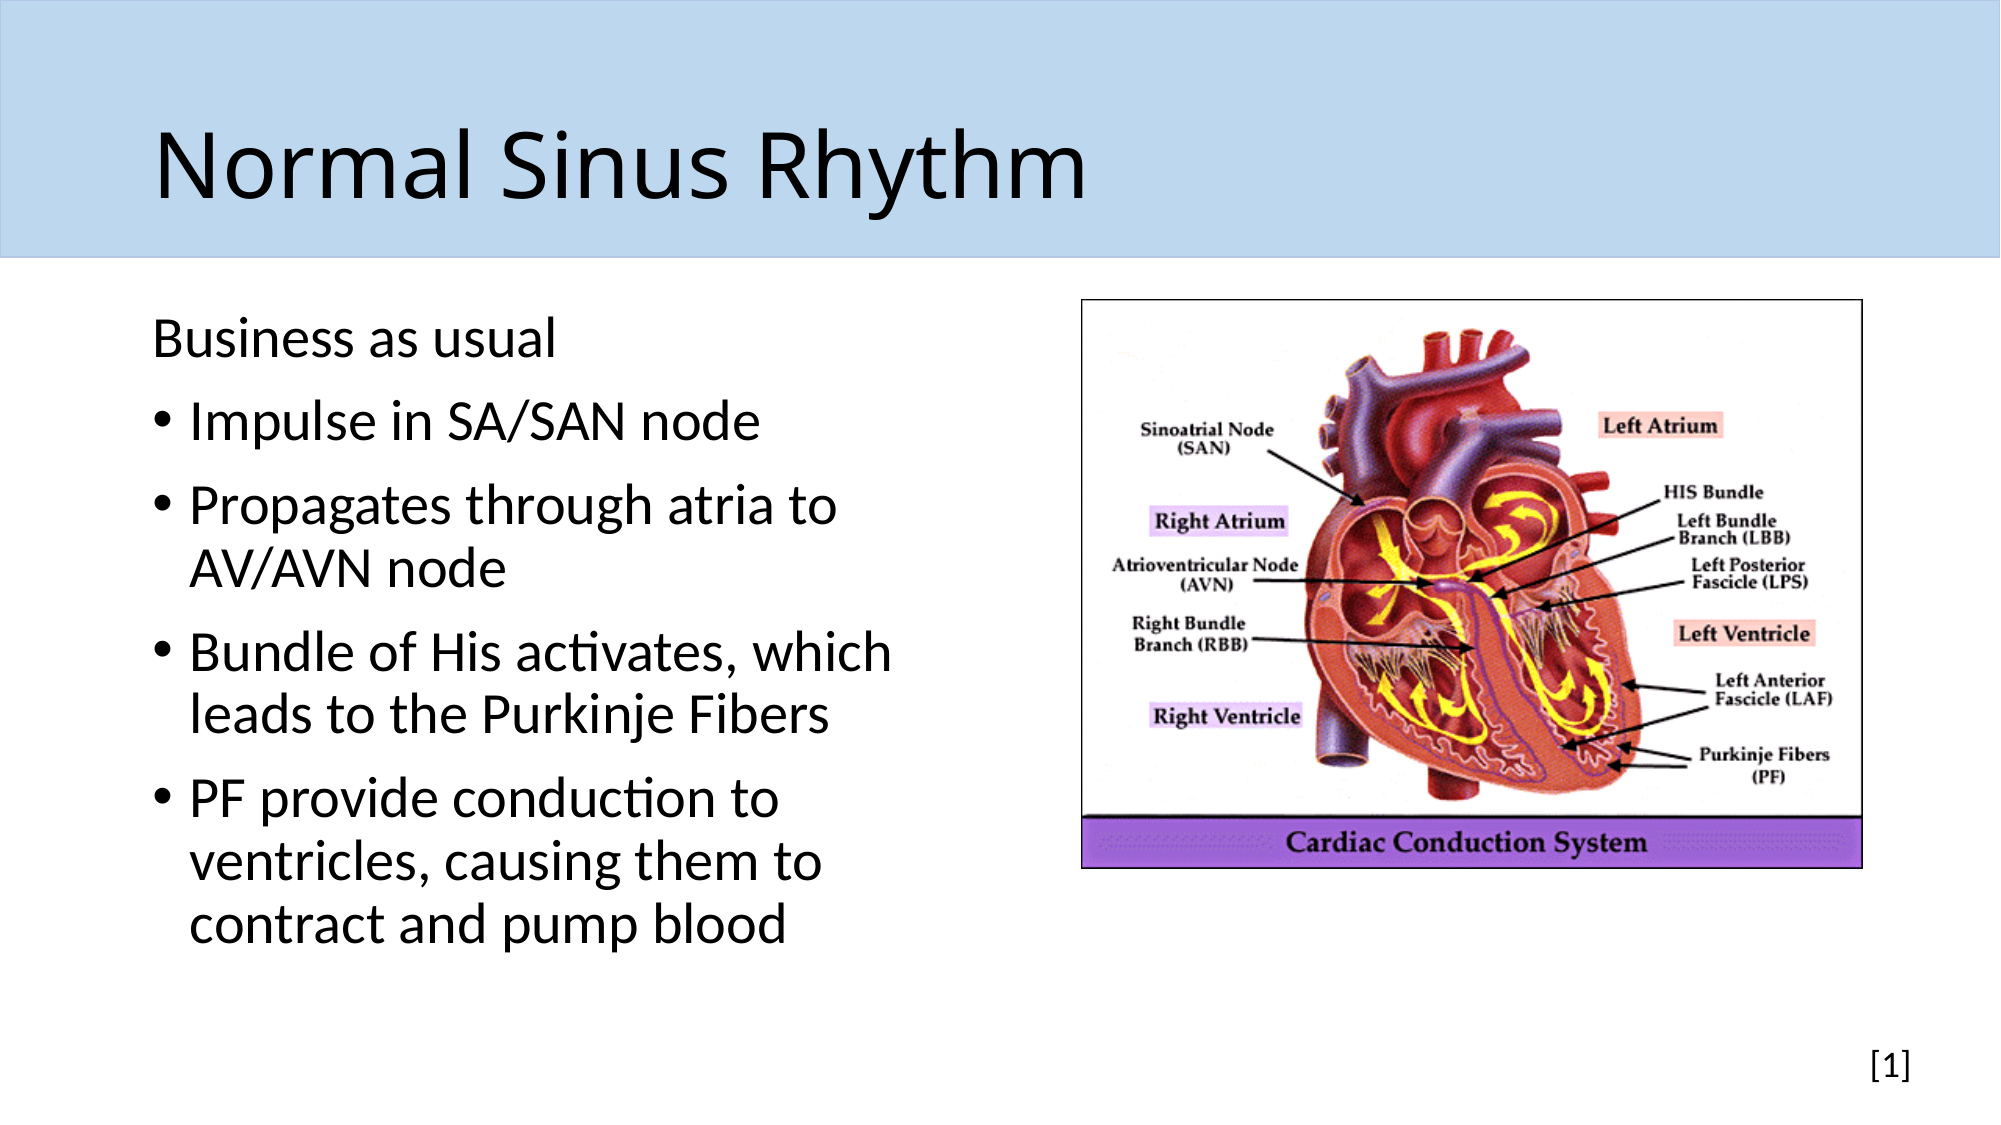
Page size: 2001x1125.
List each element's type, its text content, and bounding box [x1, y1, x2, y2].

list Business as usual Impulse in SA/SAN node Propagates through atria to AV/AVN node Bundle of His activates, which leads to the Purkinje Fibers PF provide conduction to ventricles, causing them to contract and pump blood [137, 299, 1032, 1014]
picture [1081, 299, 1863, 869]
text_box [1] [1854, 1032, 1942, 1092]
text_box [0, 0, 2000, 258]
title Normal Sinus Rhythm [137, 59, 1863, 278]
